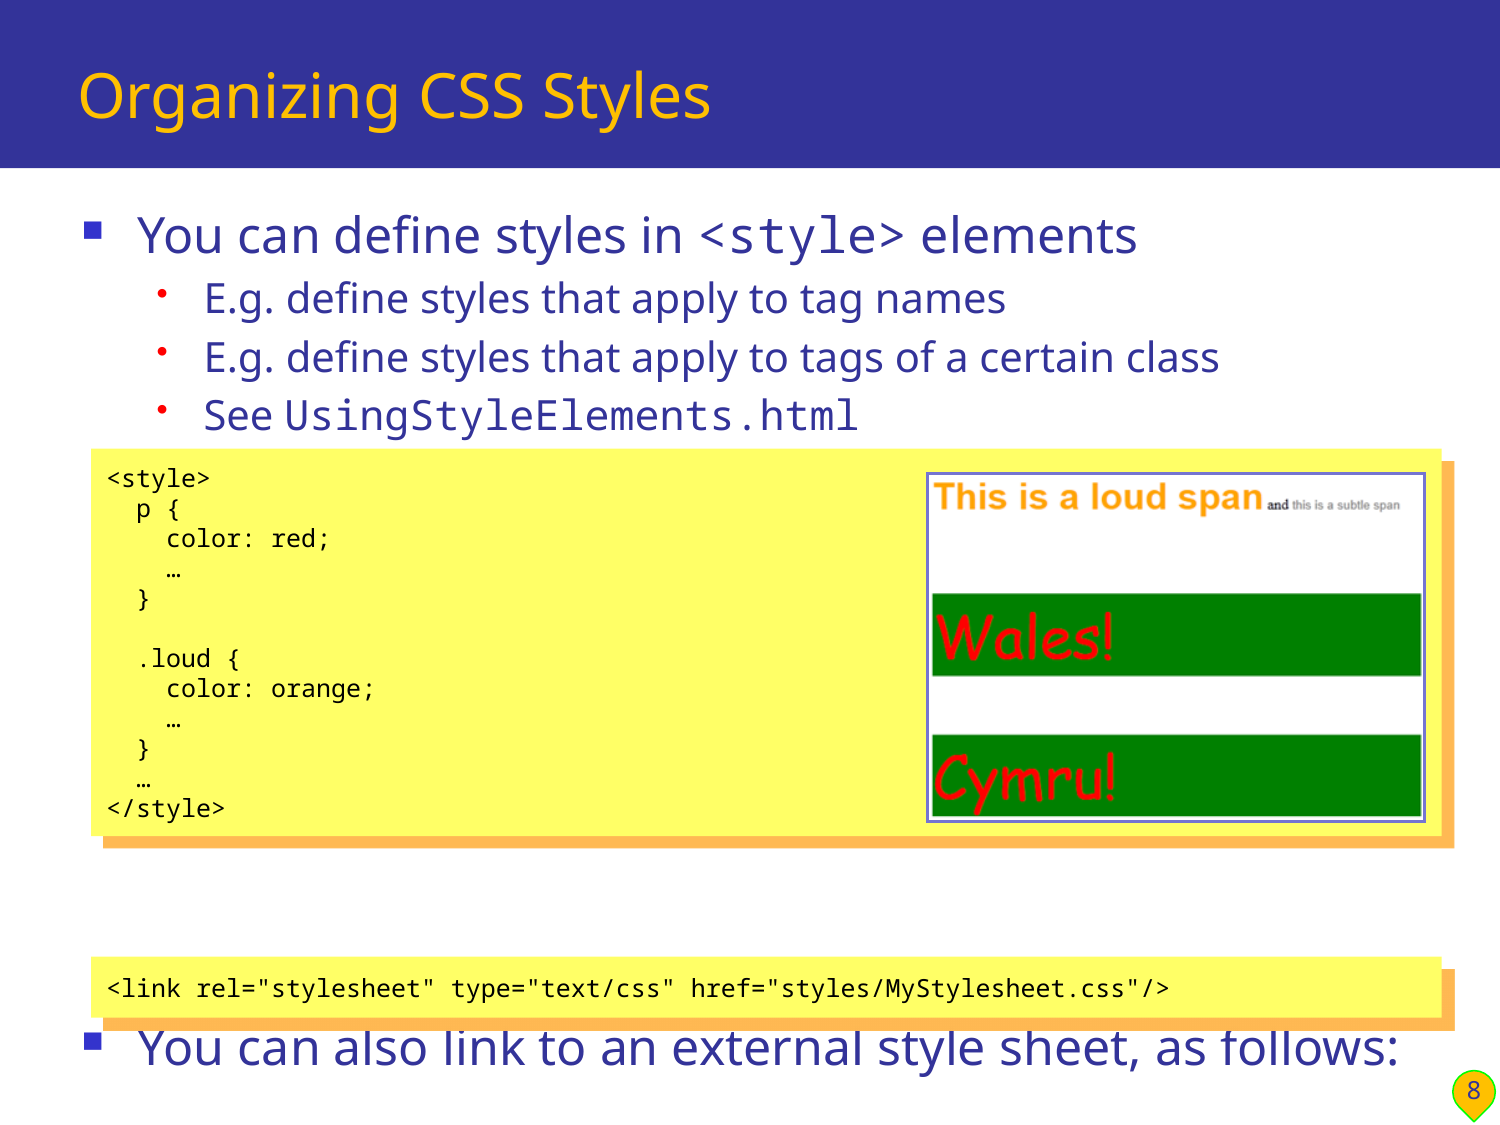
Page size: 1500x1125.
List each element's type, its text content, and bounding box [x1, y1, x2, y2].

list You can define styles in <style> elements E.g. define styles that apply to tag names E.g. define styles that apply to tags of a certain class See UsingStyleElements.html You can also link to an external style sheet, as follows: [66, 196, 1459, 1006]
title Organizing CSS Styles [62, 24, 1465, 139]
text_box <style> p { color: red; … } .loud { color: orange; … } … </style> [91, 448, 1442, 837]
footer 8 [1430, 1040, 1500, 1117]
picture [928, 474, 1423, 820]
text_box <link rel="stylesheet" type="text/css" href="styles/MyStylesheet.css"/> [91, 956, 1442, 1018]
